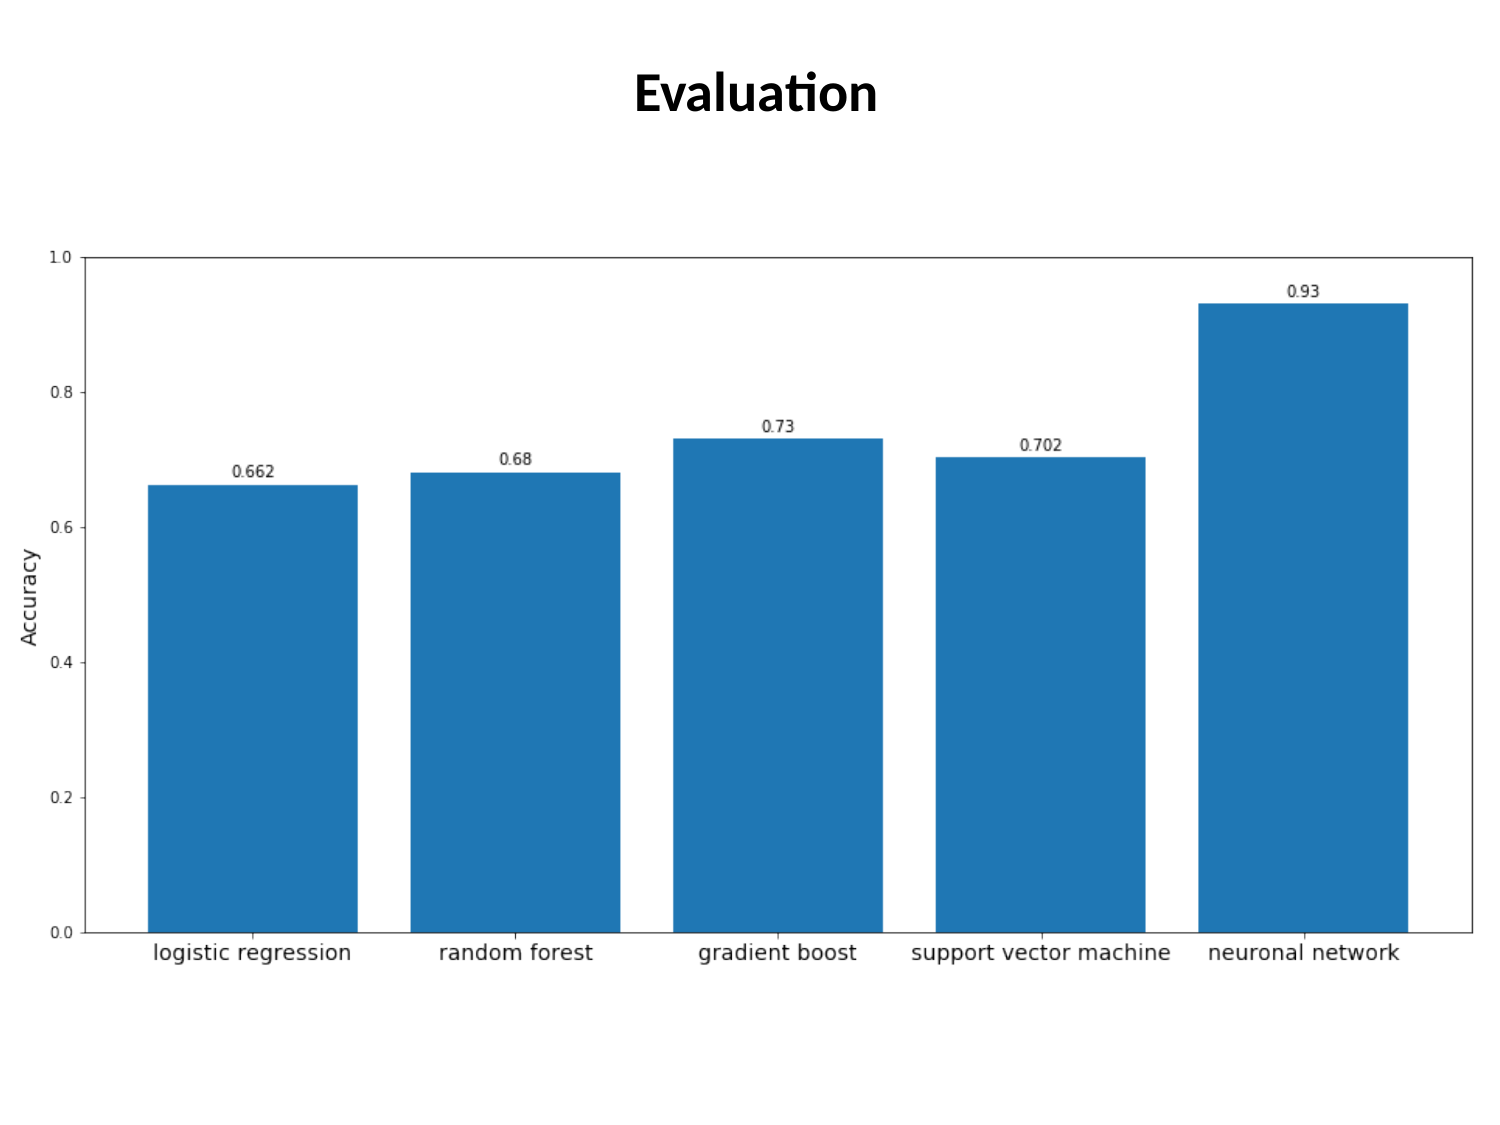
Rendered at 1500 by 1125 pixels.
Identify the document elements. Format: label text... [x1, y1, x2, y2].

picture [10, 239, 1483, 977]
text_box Evaluation [103, 38, 1397, 149]
